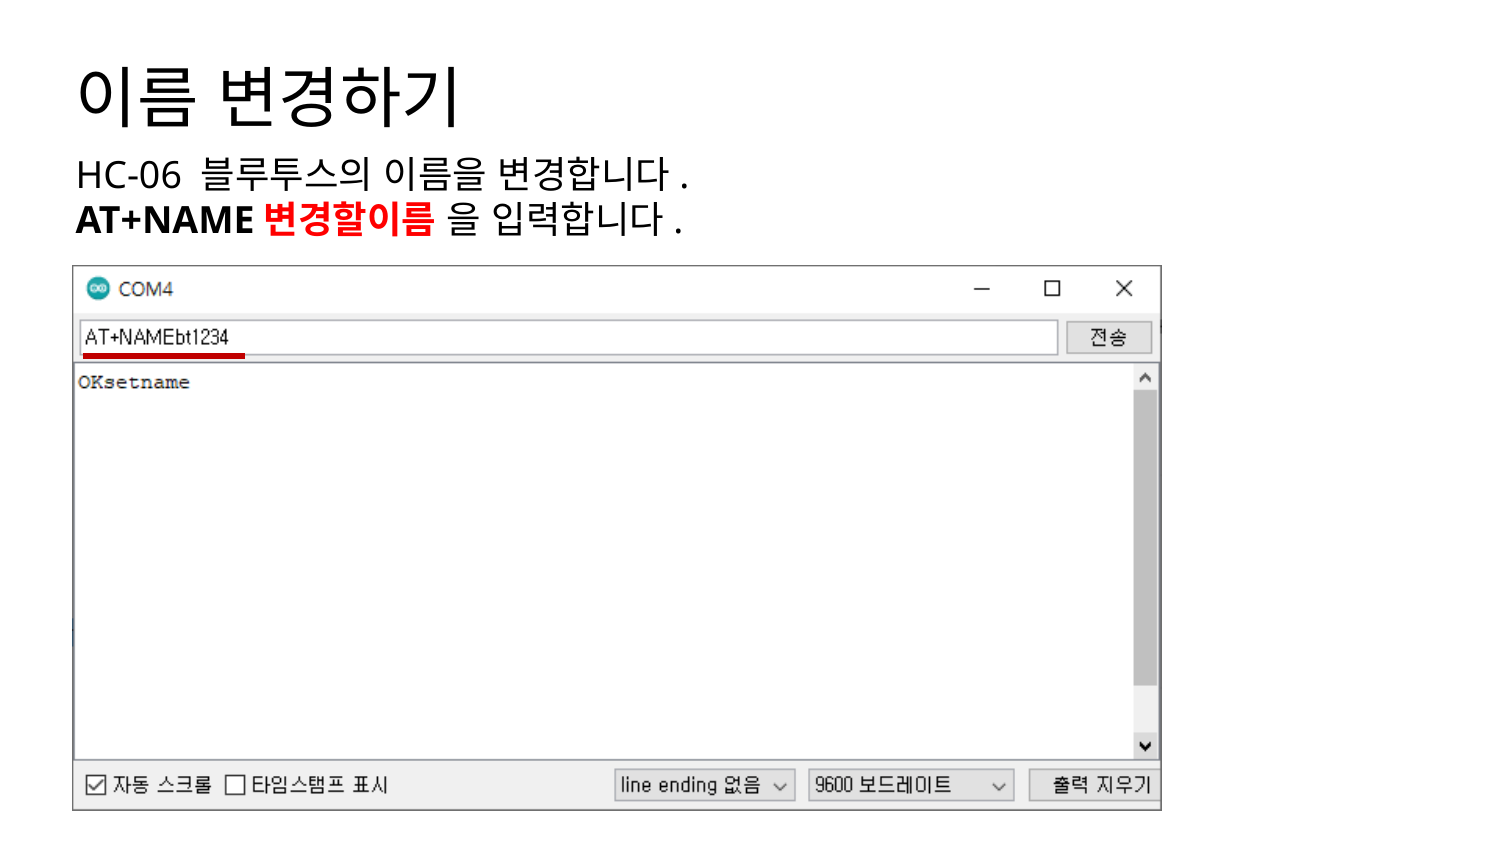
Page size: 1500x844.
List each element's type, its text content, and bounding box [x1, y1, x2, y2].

picture [72, 265, 1162, 811]
text_box 이름 변경하기 [60, 48, 1303, 143]
text_box HC-06 블루투스의 이름을 변경합니다. AT+NAME변경할이름 을 입력합니다. [60, 144, 1143, 249]
